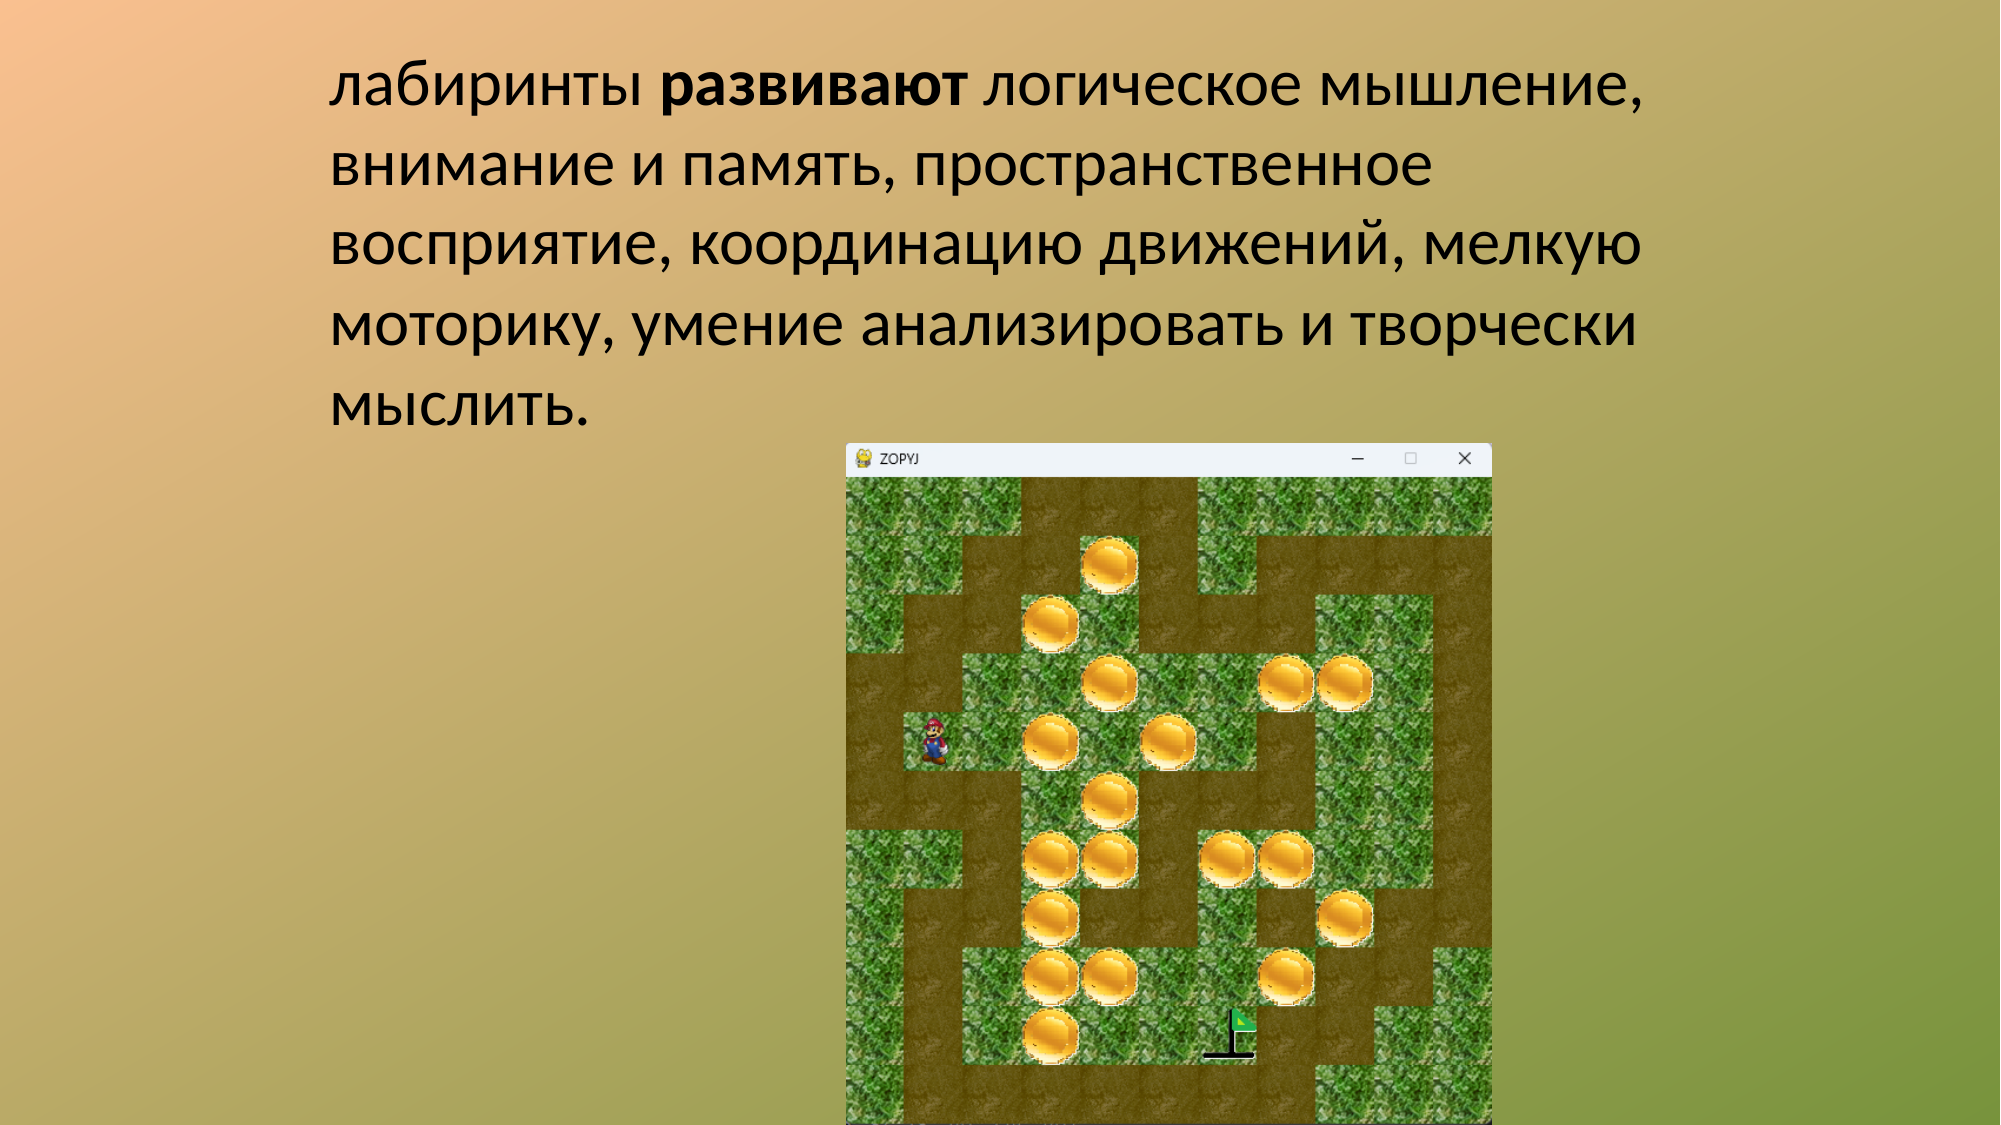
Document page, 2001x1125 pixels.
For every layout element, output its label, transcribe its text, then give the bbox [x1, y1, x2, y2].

picture [846, 443, 1492, 1125]
list лабиринты развивают логическое мышление, внимание и память, пространственное восприятие, координацию движений, мелкую моторику, умение анализировать и творчески мыслить. [314, 30, 1665, 774]
